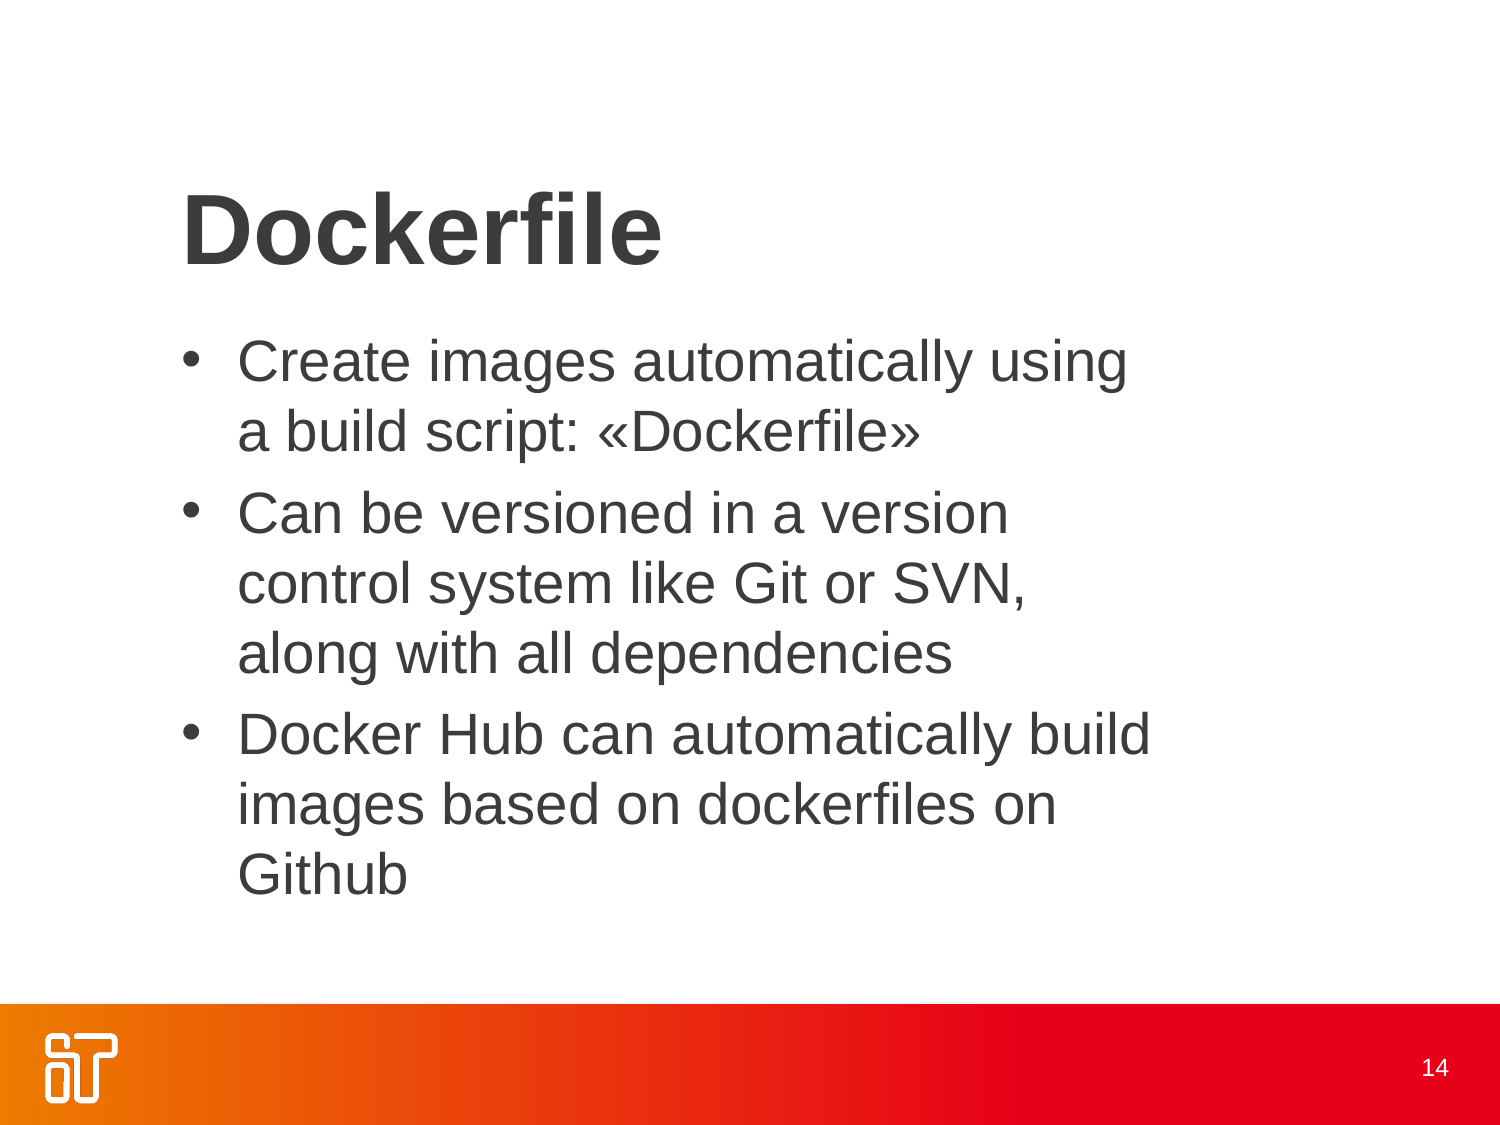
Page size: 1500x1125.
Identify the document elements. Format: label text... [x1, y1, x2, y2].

slide_number 14 [1376, 1036, 1465, 1096]
list Create images automatically using a build script: «Dockerfile» Can be versioned in a version control system like Git or SVN, along with all dependencies Docker Hub can automatically build images based on dockerfiles on Github [165, 315, 1169, 466]
picture [43, 1031, 119, 1105]
list Dockerfile [165, 157, 1198, 257]
